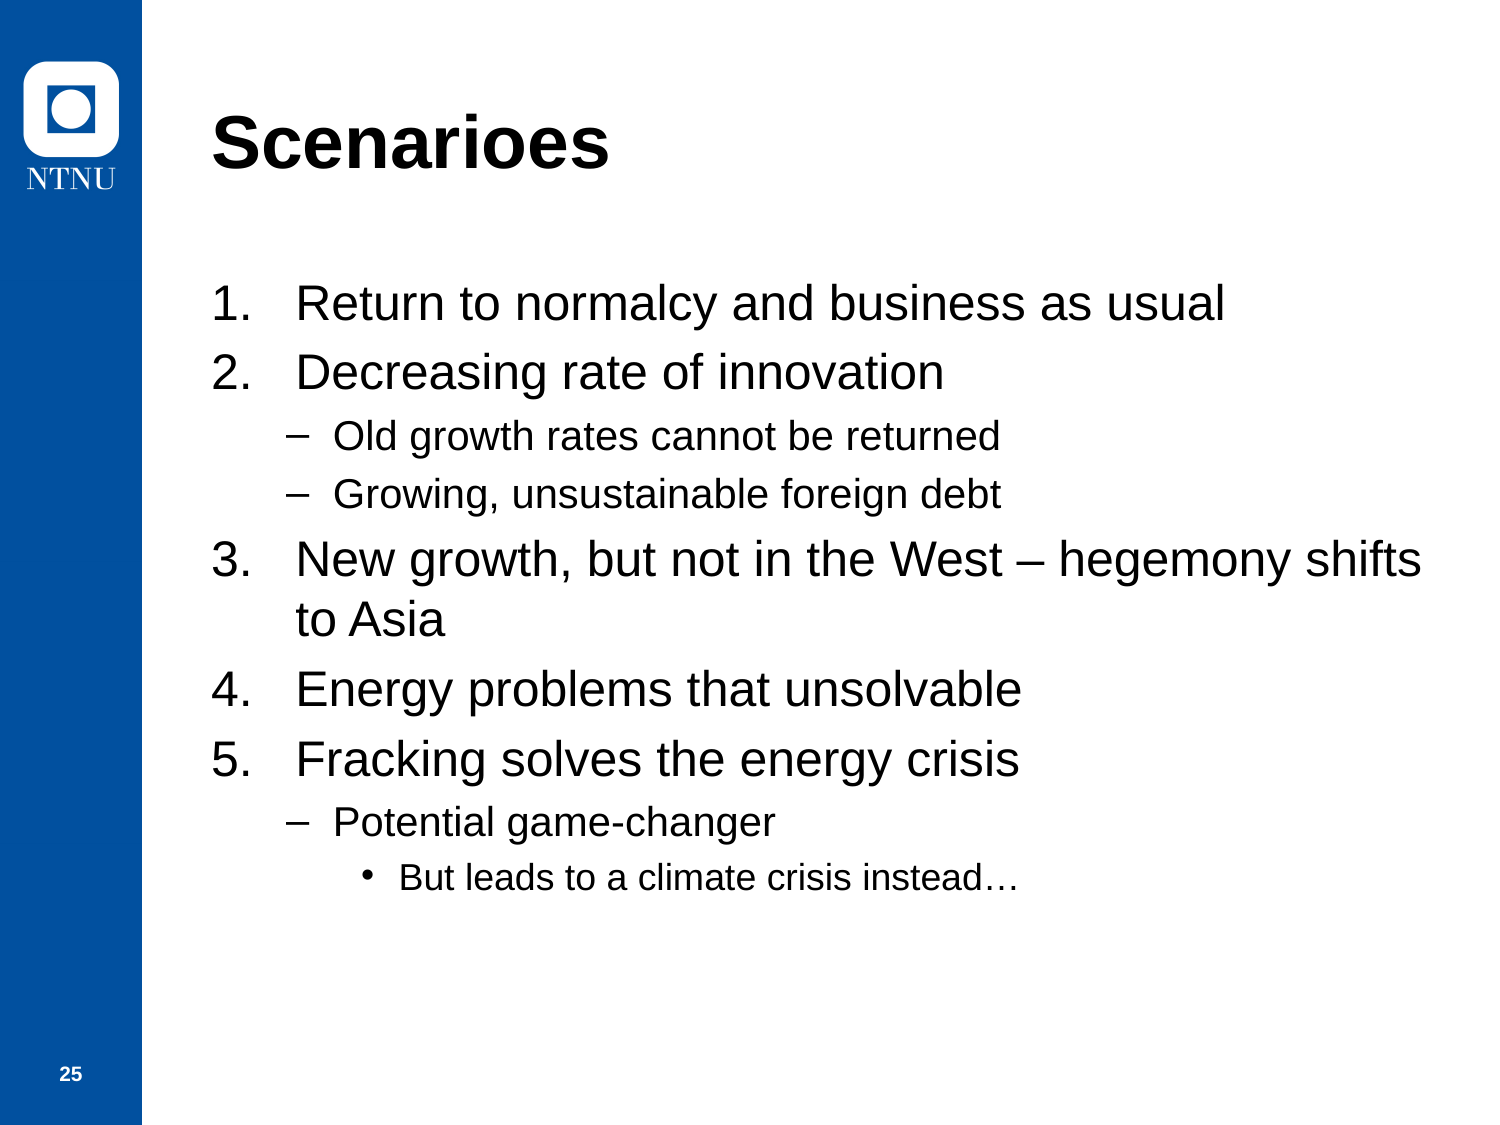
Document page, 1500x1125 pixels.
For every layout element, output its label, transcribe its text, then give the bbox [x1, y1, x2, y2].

list Return to normalcy and business as usual Decreasing rate of innovation Old growth rates cannot be returned Growing, unsustainable foreign debt New growth, but not in the West – hegemony shifts to Asia Energy problems that unsolvable Fracking solves the energy crisis Potential game-changer But leads to a climate crisis instead… [195, 262, 1471, 1006]
title Scenarioes [195, 45, 1412, 233]
picture [0, 0, 142, 1125]
